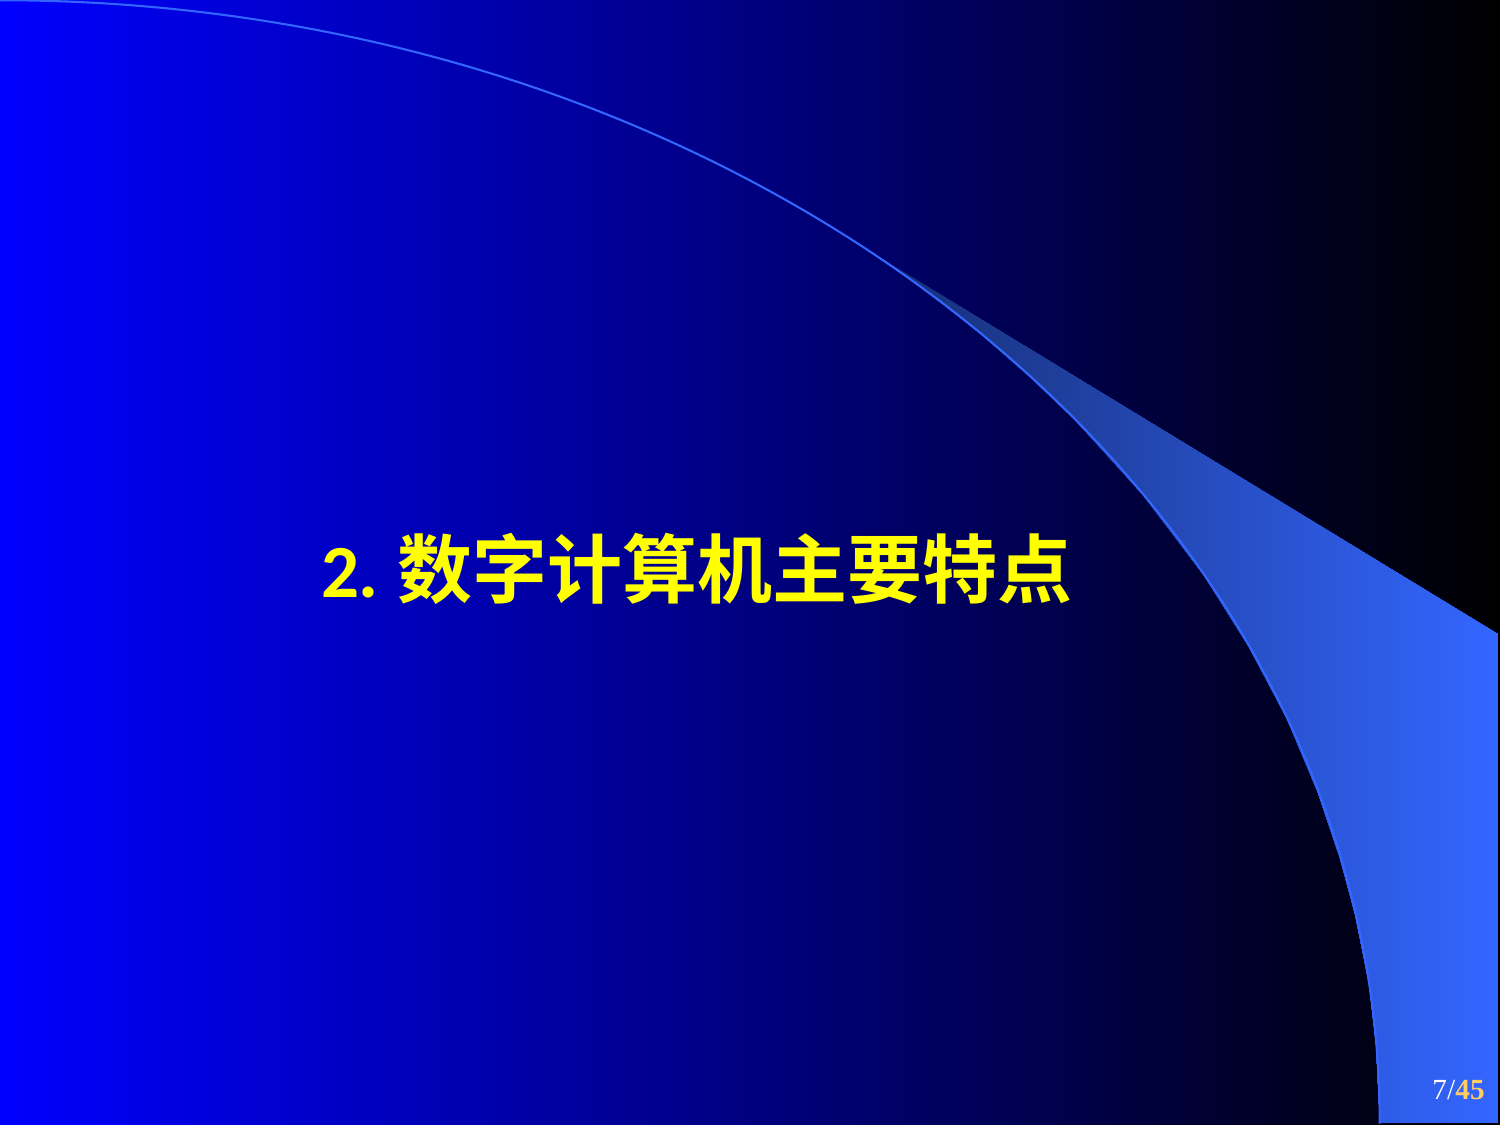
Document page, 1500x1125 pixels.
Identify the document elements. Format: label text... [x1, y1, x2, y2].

title 2.数字计算机主要特点 [289, 515, 1140, 610]
slide_number 7/45 [1187, 1049, 1500, 1125]
